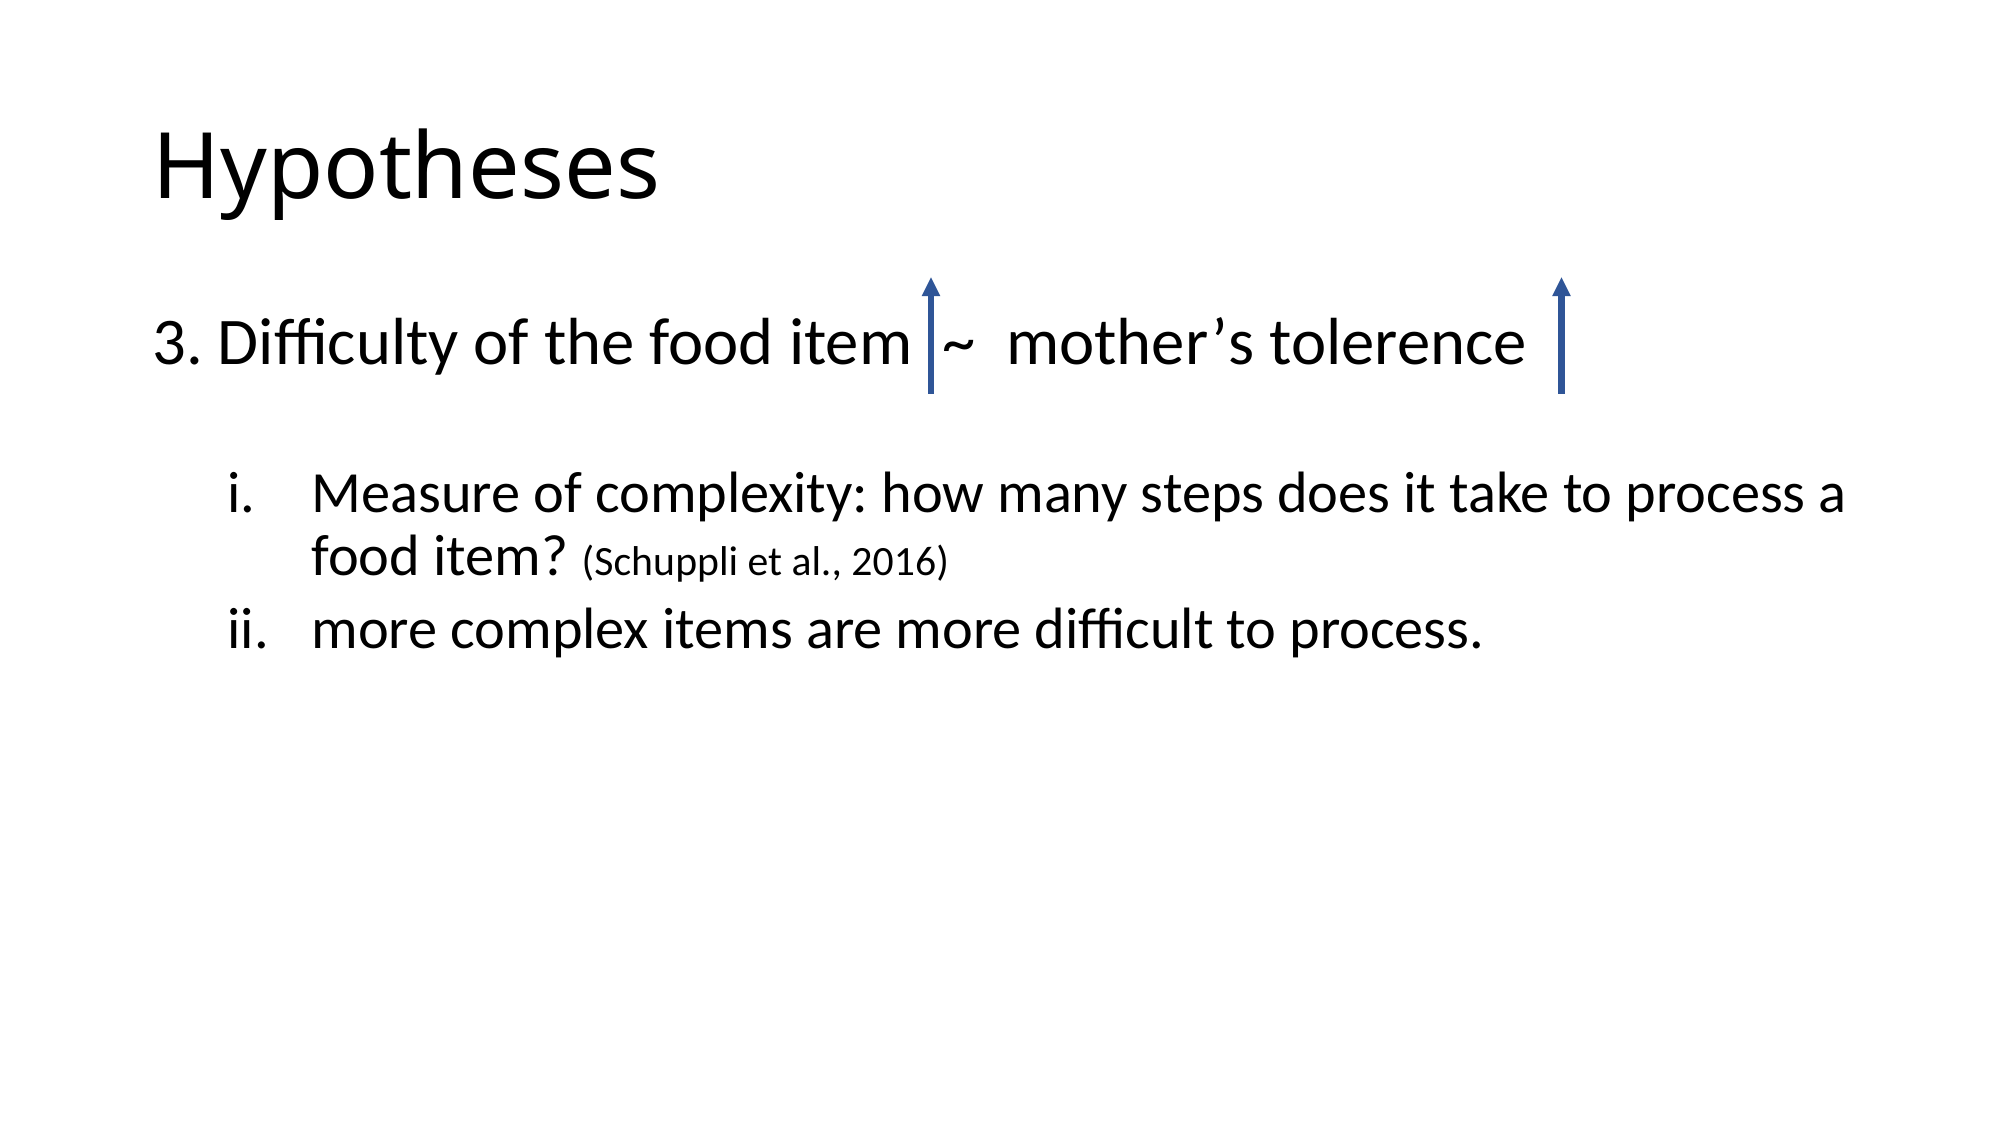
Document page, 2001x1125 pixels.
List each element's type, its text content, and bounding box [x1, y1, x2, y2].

list 3. Difficulty of the food item ~ mother’s tolerence Measure of complexity: how many steps does it take to process a food item? (Schuppli et al., 2016) more complex items are more difficult to process. [137, 299, 1863, 1014]
title Hypotheses [137, 59, 1863, 278]
